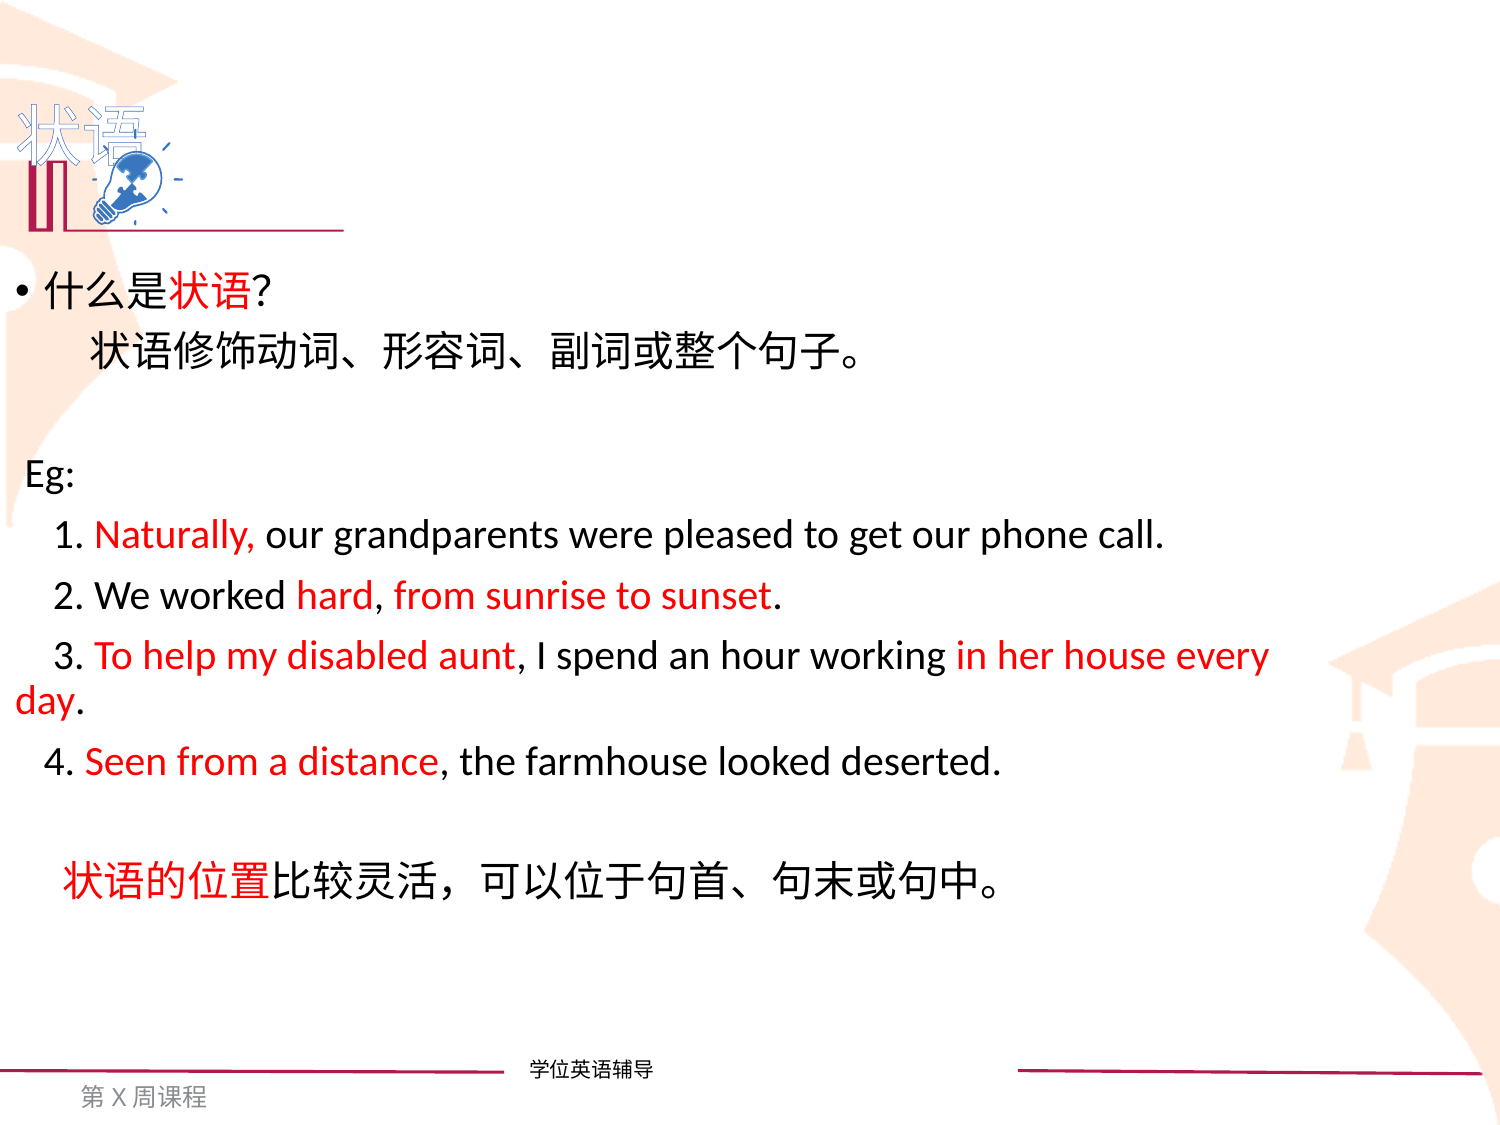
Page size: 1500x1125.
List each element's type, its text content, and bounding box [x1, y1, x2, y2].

list 什么是状语？ 状语修饰动词、形容词、副词或整个句子。 Eg: 1. Naturally, our grandparents were pleased to get our phone call. 2. We worked hard, from sunrise to sunset. 3. To help my disabled aunt, I spend an hour working in her house every day. 4. Seen from a distance, the farmhouse looked deserted. 状语的位置比较灵活，可以位于句首、句末或句中。 [0, 262, 1350, 1005]
title 状语 [0, 45, 1350, 233]
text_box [92, 128, 183, 226]
